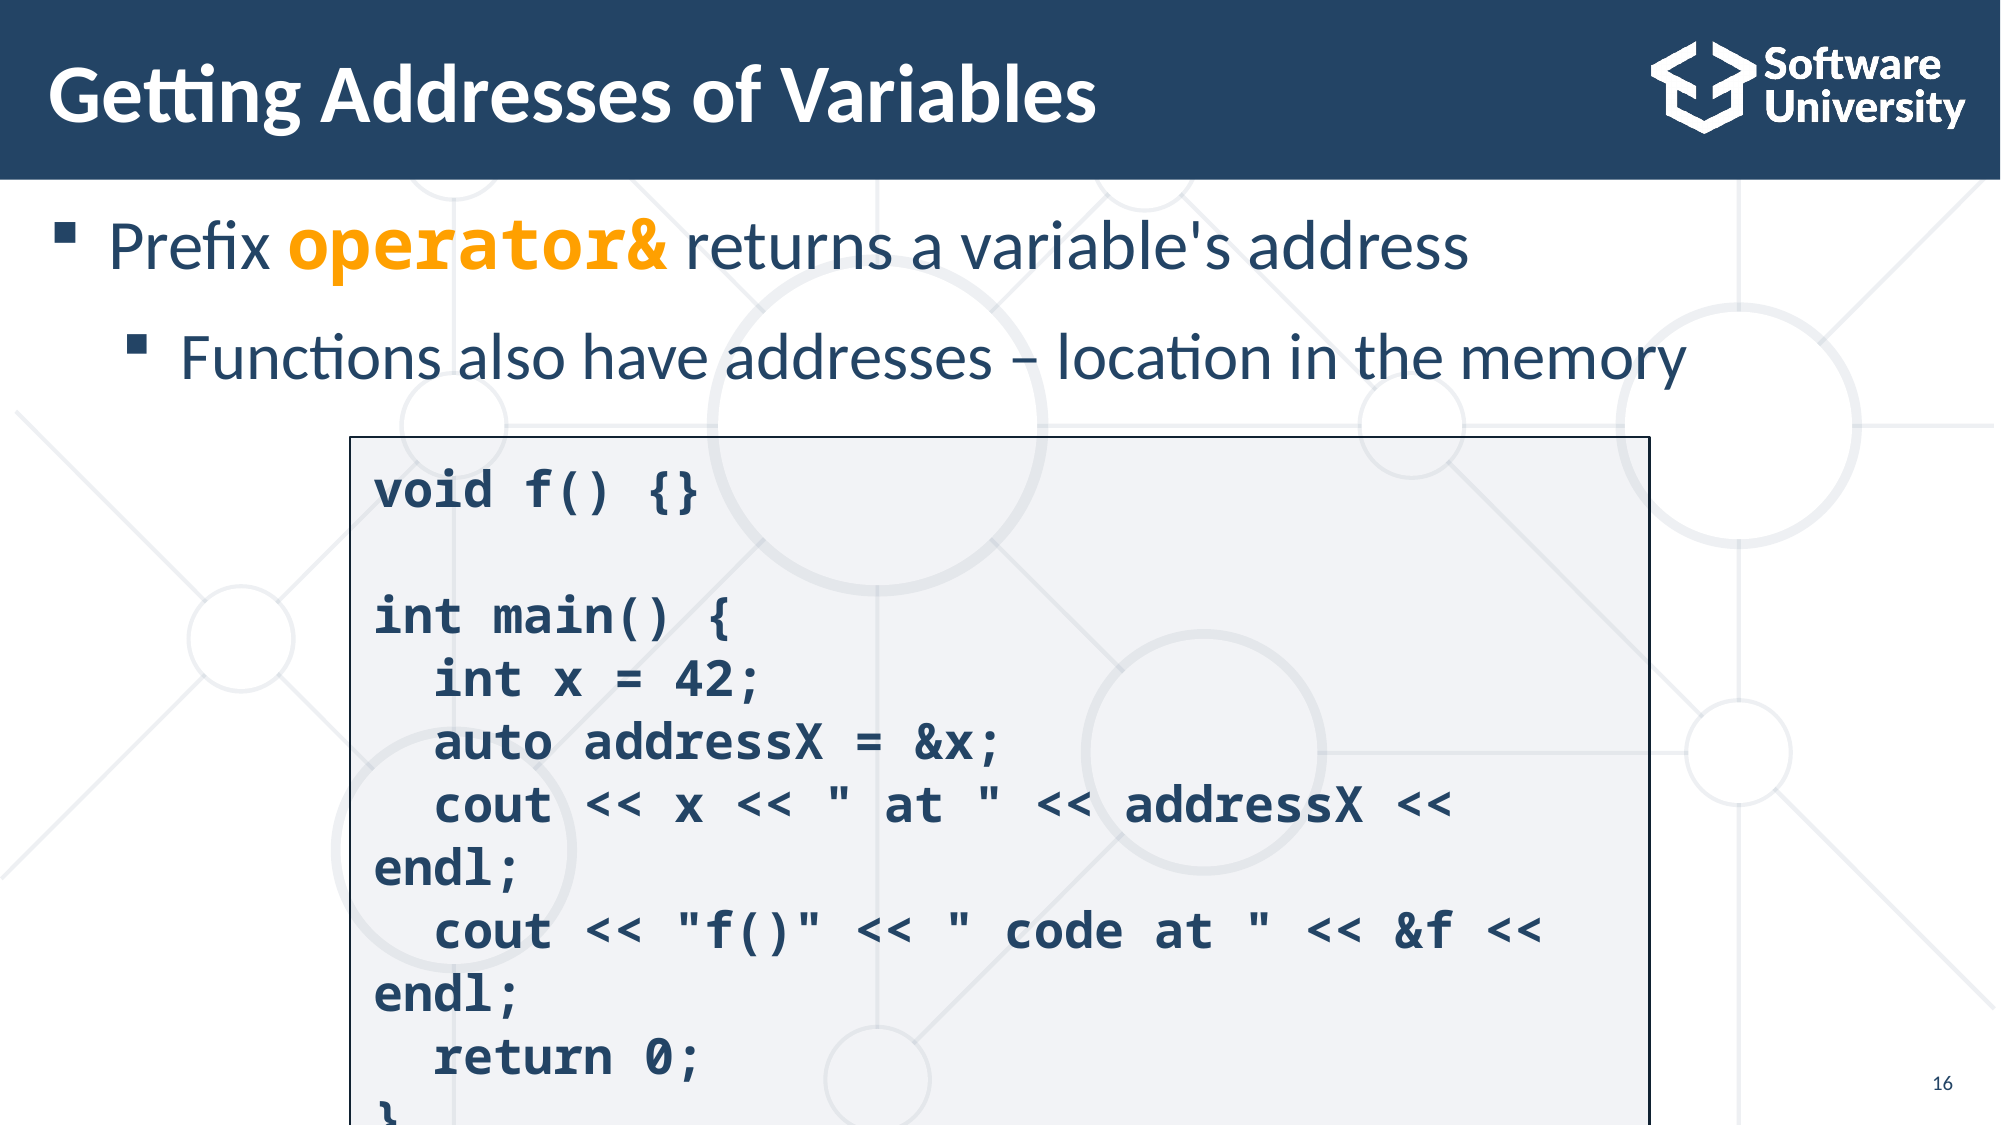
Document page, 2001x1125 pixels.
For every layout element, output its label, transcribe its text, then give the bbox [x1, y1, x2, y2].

list Prefix operator& returns a variable's address Functions also have addresses – location in the memory [31, 188, 1969, 1103]
text_box void f() {} int main() { int x = 42; auto addressX = &x; cout << x << " at " << addressX << endl; cout << "f()" << " code at " << &f << endl; return 0; } [350, 436, 1650, 1125]
picture [1651, 41, 1966, 134]
title Getting Addresses of Variables [31, 16, 1625, 162]
